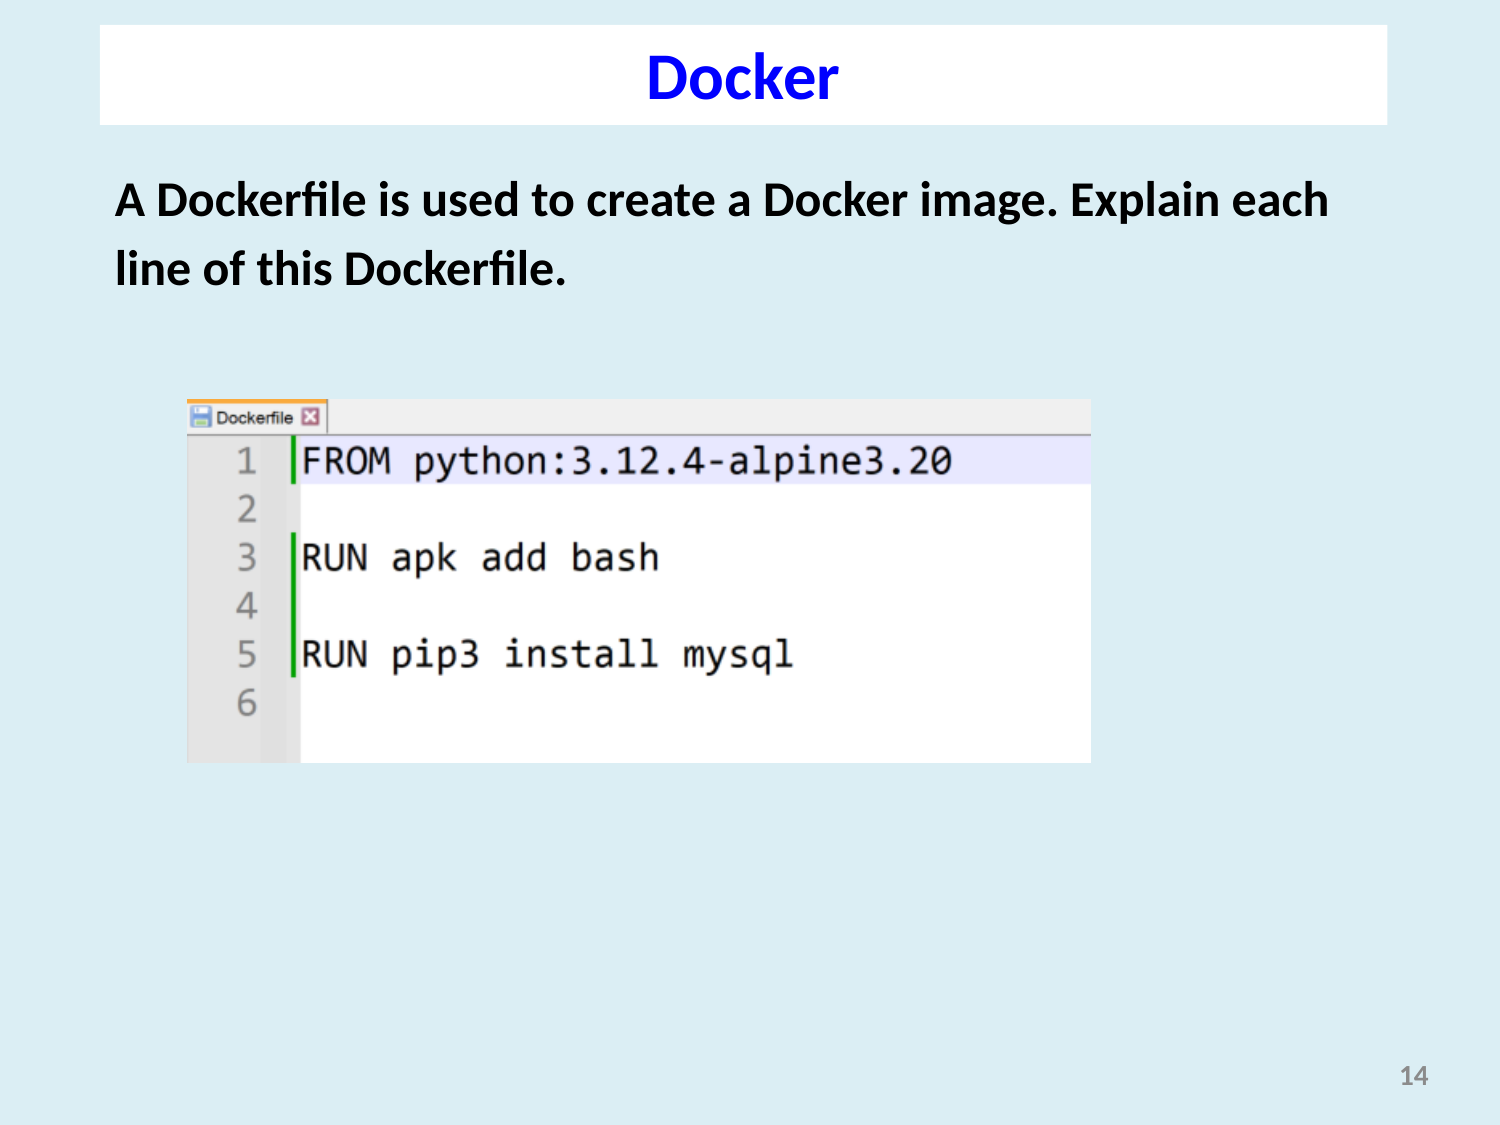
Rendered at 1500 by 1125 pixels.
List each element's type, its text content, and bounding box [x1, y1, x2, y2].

slide_number 14 [1331, 1043, 1444, 1104]
list A Dockerfile is used to create a Docker image. Explain each line of this Dockerfile. [99, 149, 1375, 313]
picture [187, 399, 1091, 763]
text_box Docker [99, 24, 1388, 125]
